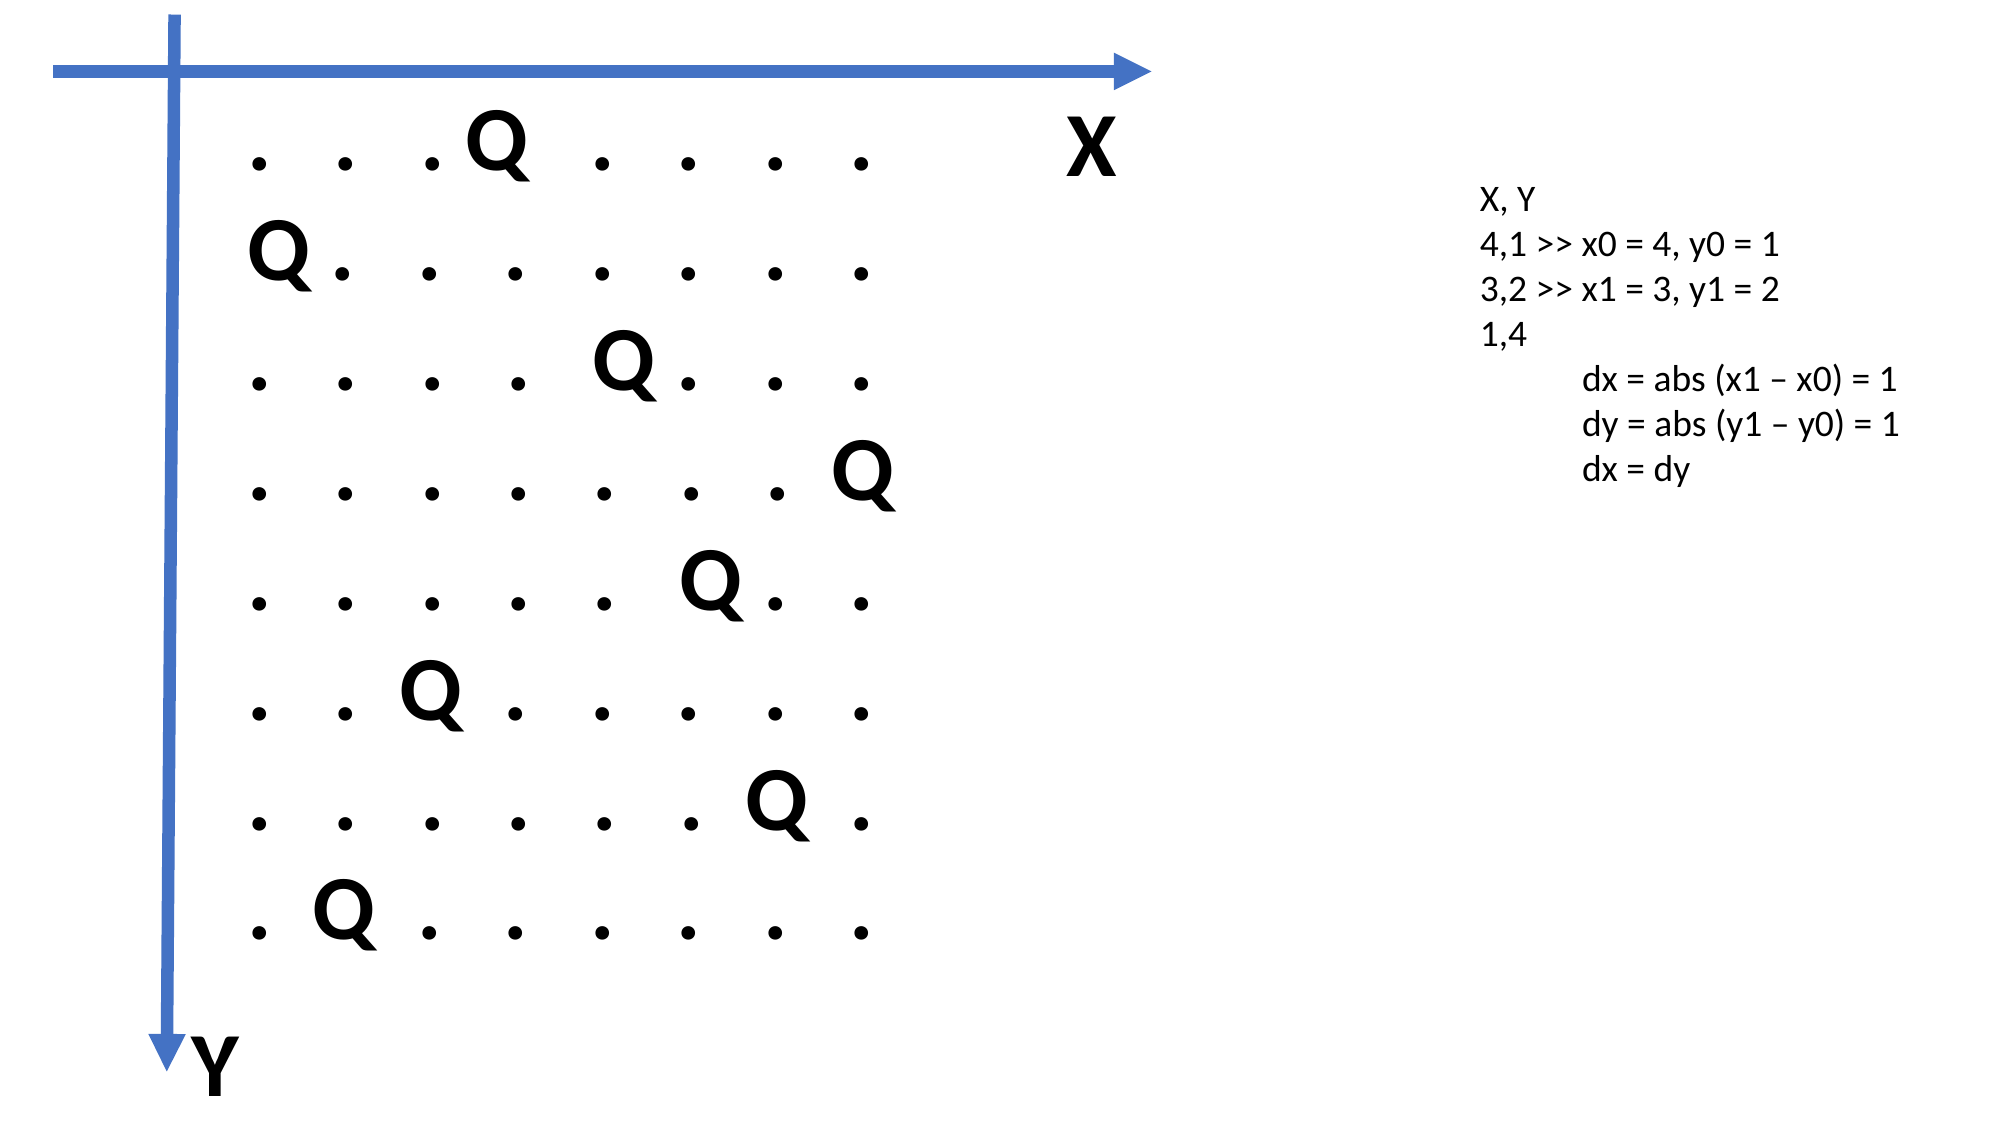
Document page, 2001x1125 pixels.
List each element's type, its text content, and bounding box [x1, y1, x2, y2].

text_box X [1051, 77, 1133, 203]
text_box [166, 72, 175, 1072]
text_box Y [176, 997, 254, 1122]
text_box . . . Q . . . . Q . . . . . . . . . . . Q . . . . . . . . . . Q . . . . . Q . . . . Q . . . . . . . . . . . Q . . Q . . . . . . [211, 78, 1000, 966]
text_box X, Y 4,1 >> x0 = 4, y0 = 1 3,2 >> x1 = 3, y1 = 2 1,4 dx = abs (x1 – x0) = 1 dy = abs (y1 – y0) = 1 dx = dy [1465, 166, 1970, 496]
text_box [166, 14, 175, 71]
